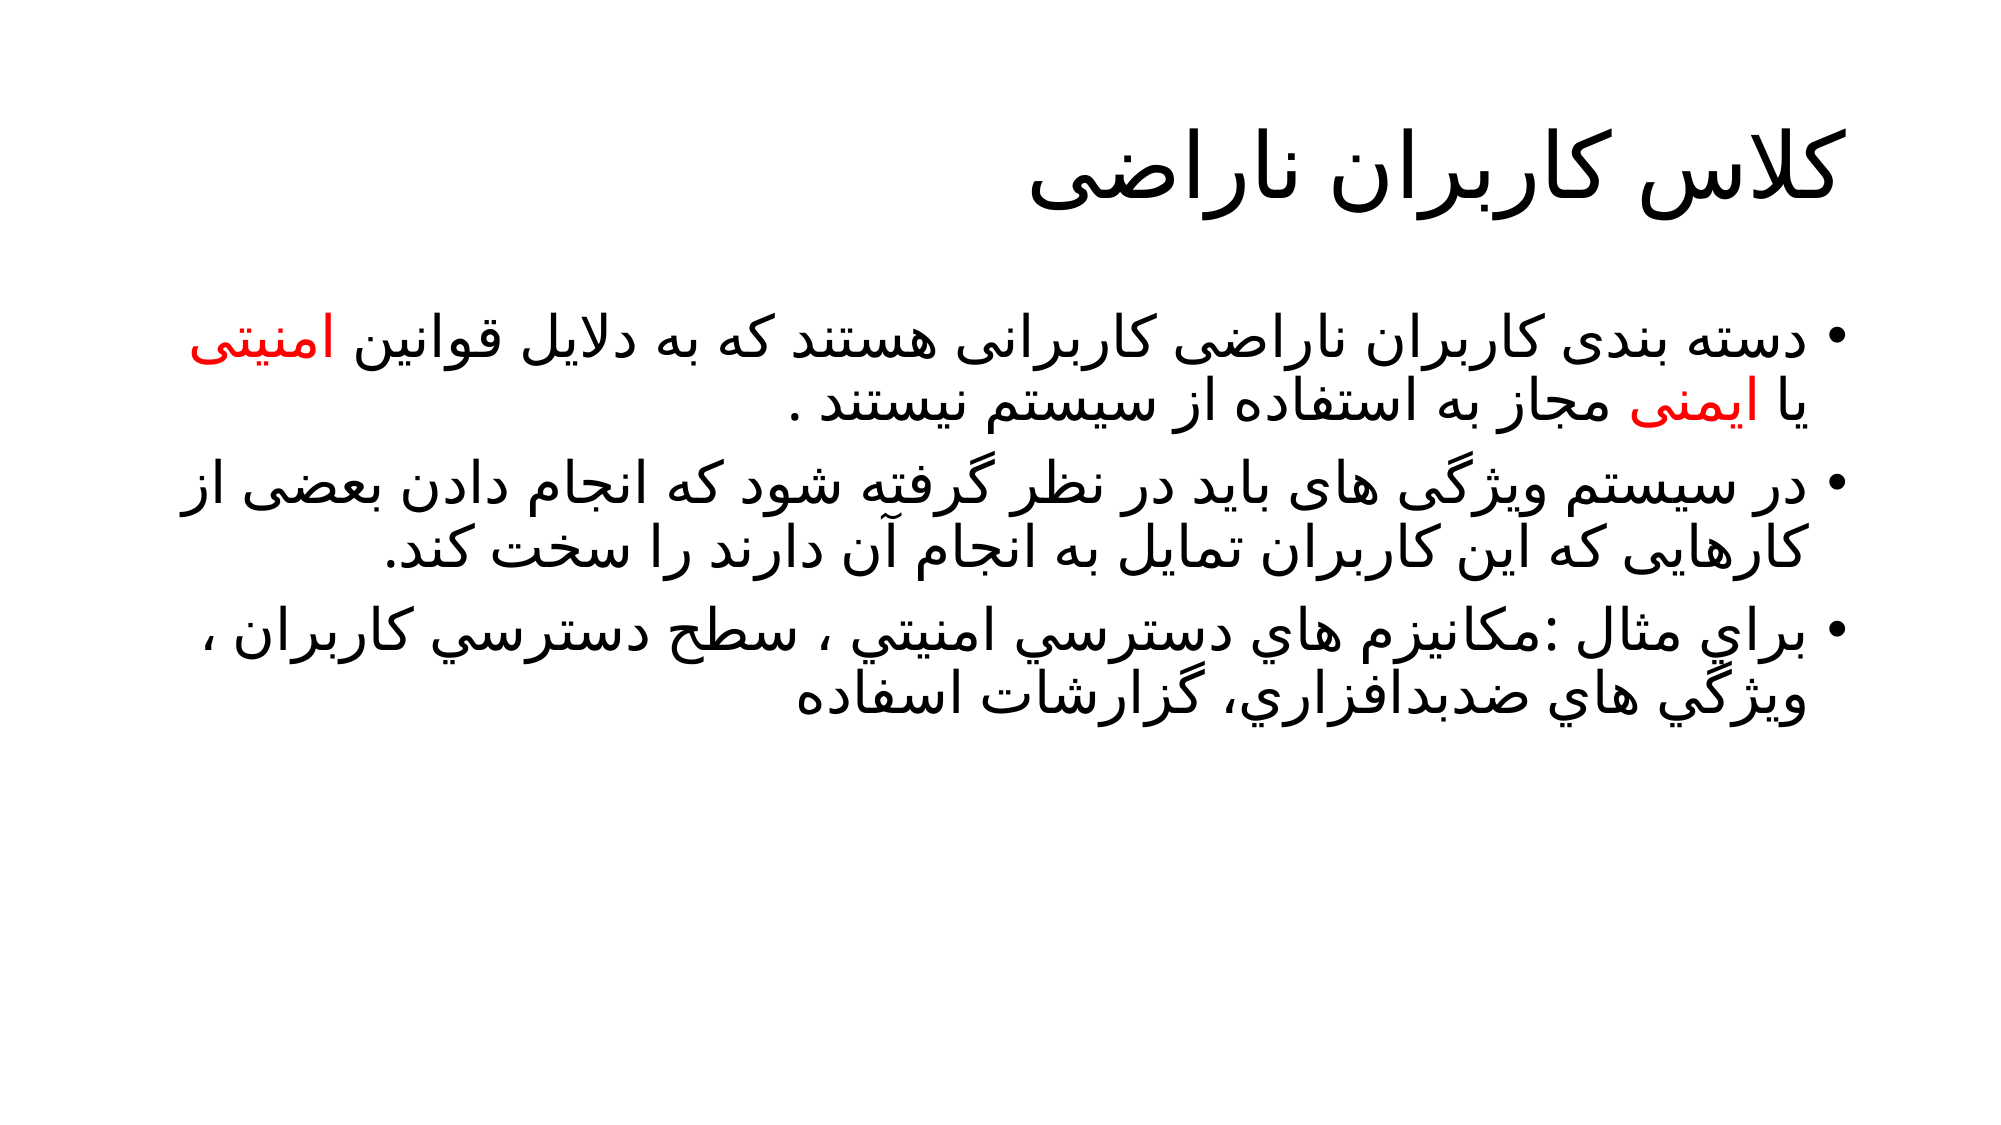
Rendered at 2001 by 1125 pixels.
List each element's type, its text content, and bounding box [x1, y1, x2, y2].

list دسته بندی کاربران ناراضی کاربرانی هستند که به دلایل قوانین امنیتی یا ایمنی مجاز به استفاده از سیستم نیستند . در سیستم ویژگی های باید در نظر گرفته شود که انجام دادن بعضی از کارهایی که این کاربران تمایل به انجام آن دارند را سخت کند. براي مثال :مكانيزم هاي دسترسي امنيتي ، سطح دسترسي كاربران ، ويژگي هاي ضدبدافزاري، گزارشات اسفاده [137, 299, 1863, 1014]
title کلاس کاربران ناراضی [137, 59, 1863, 278]
